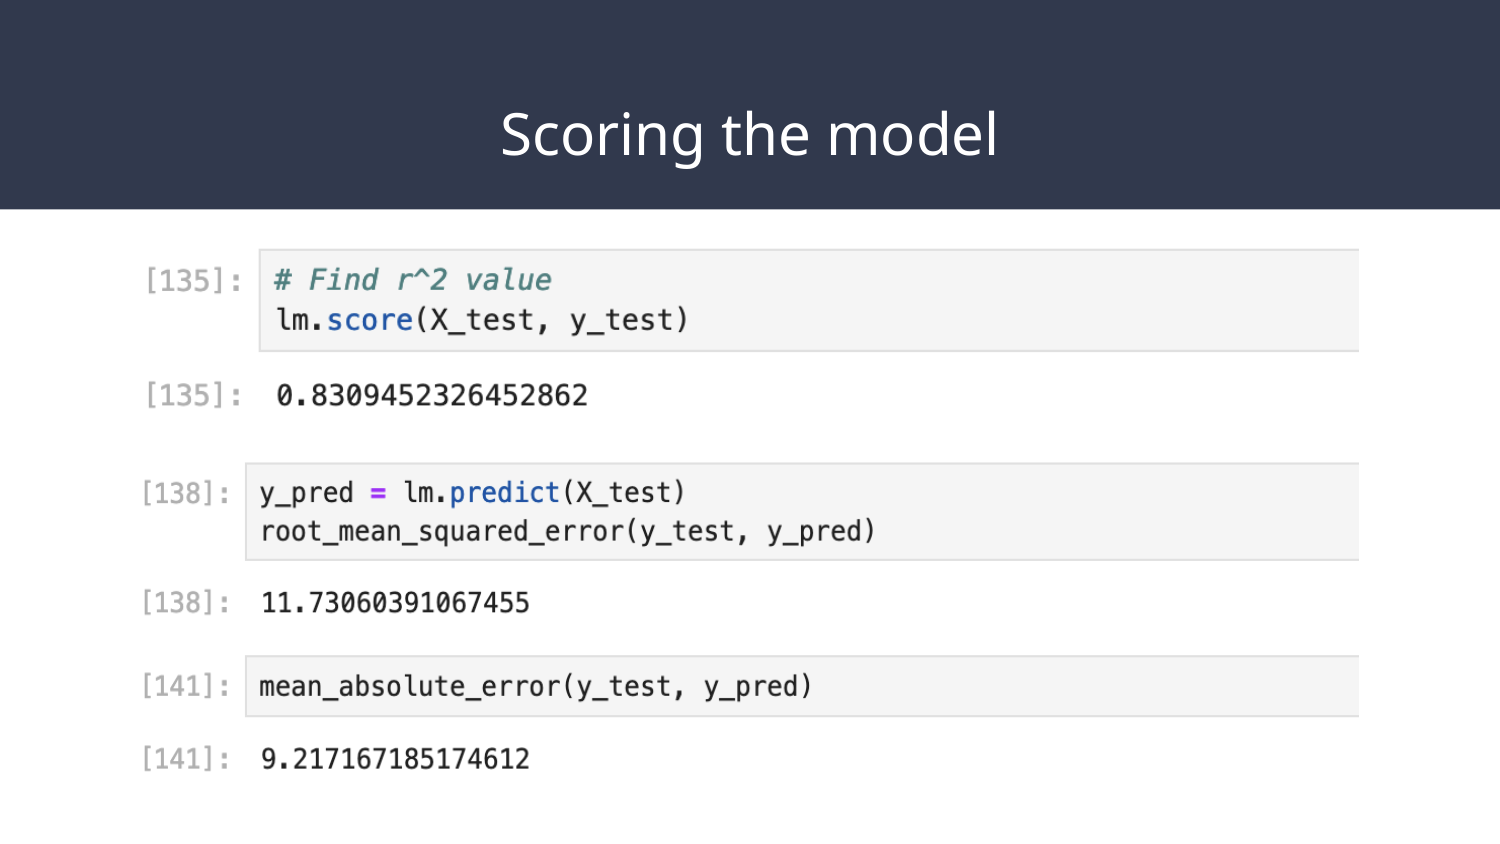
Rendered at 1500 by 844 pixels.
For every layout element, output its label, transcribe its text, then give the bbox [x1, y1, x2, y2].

picture [98, 231, 1359, 432]
picture [89, 455, 1359, 789]
title Scoring the model [51, 82, 1449, 185]
